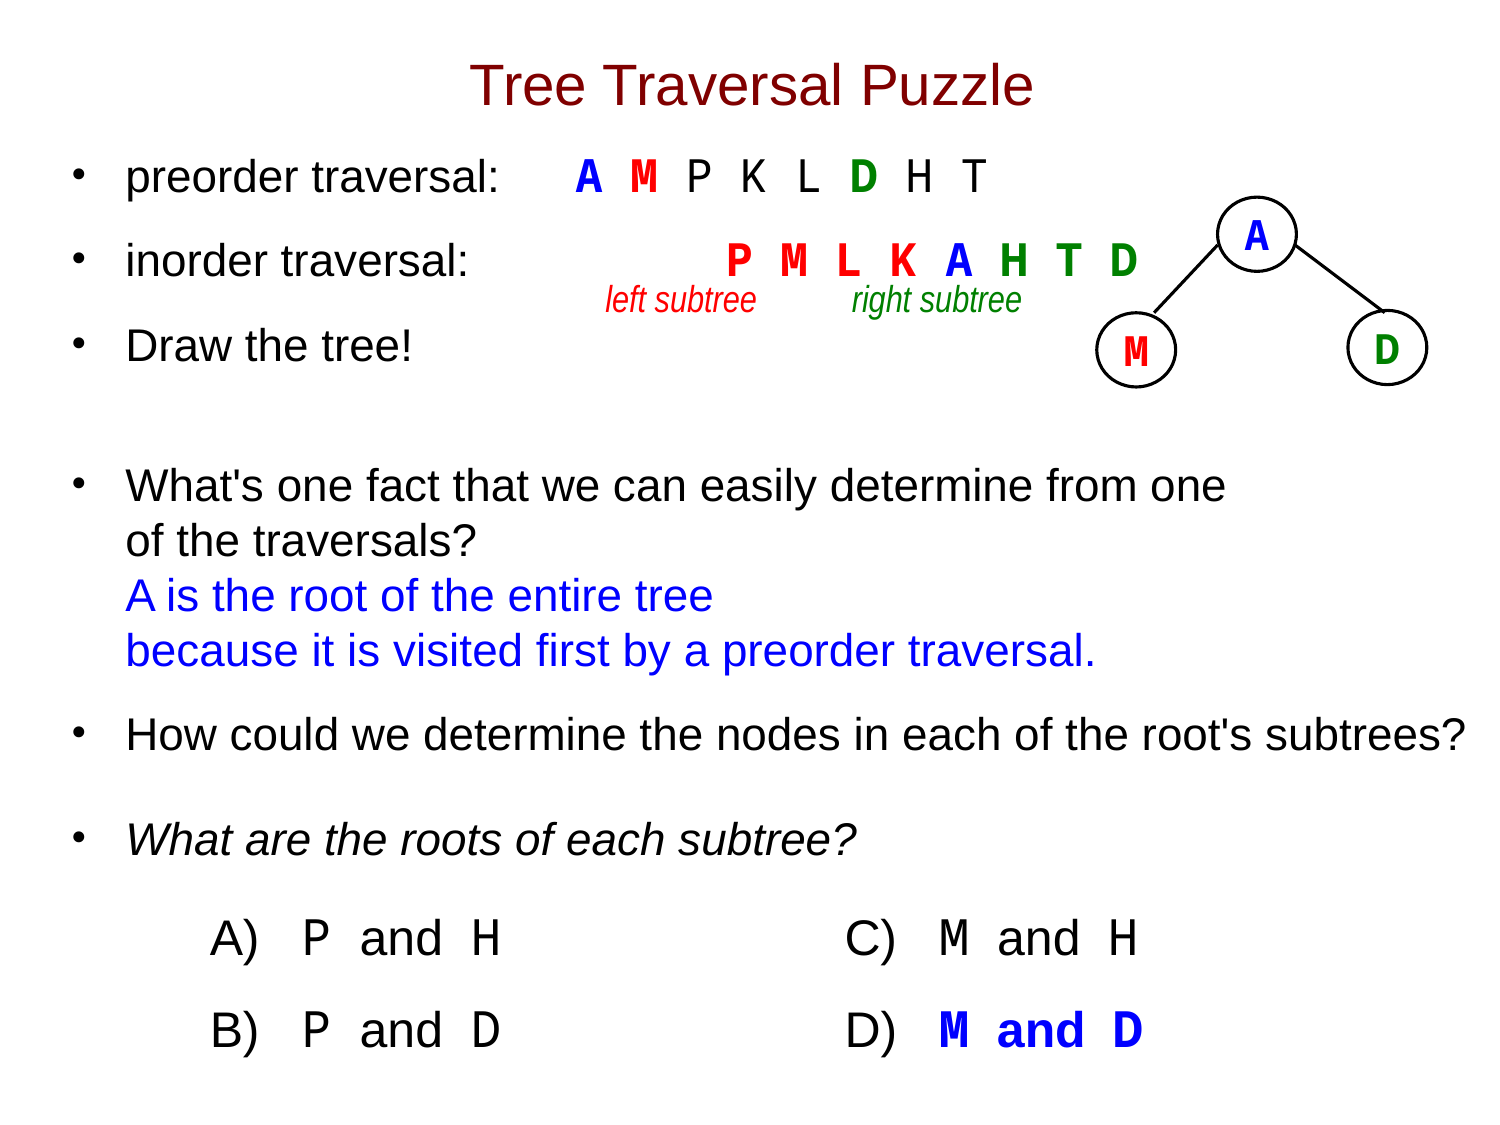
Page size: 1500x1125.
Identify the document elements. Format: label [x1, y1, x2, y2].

text_box [829, 989, 1159, 1065]
list [55, 138, 1500, 1060]
text_box [836, 267, 1037, 328]
title [64, 12, 1442, 152]
text_box [1154, 197, 1427, 385]
text_box [829, 898, 1154, 974]
text_box [590, 267, 772, 328]
text_box [1096, 312, 1176, 387]
text_box [195, 989, 516, 1065]
text_box [195, 898, 516, 974]
